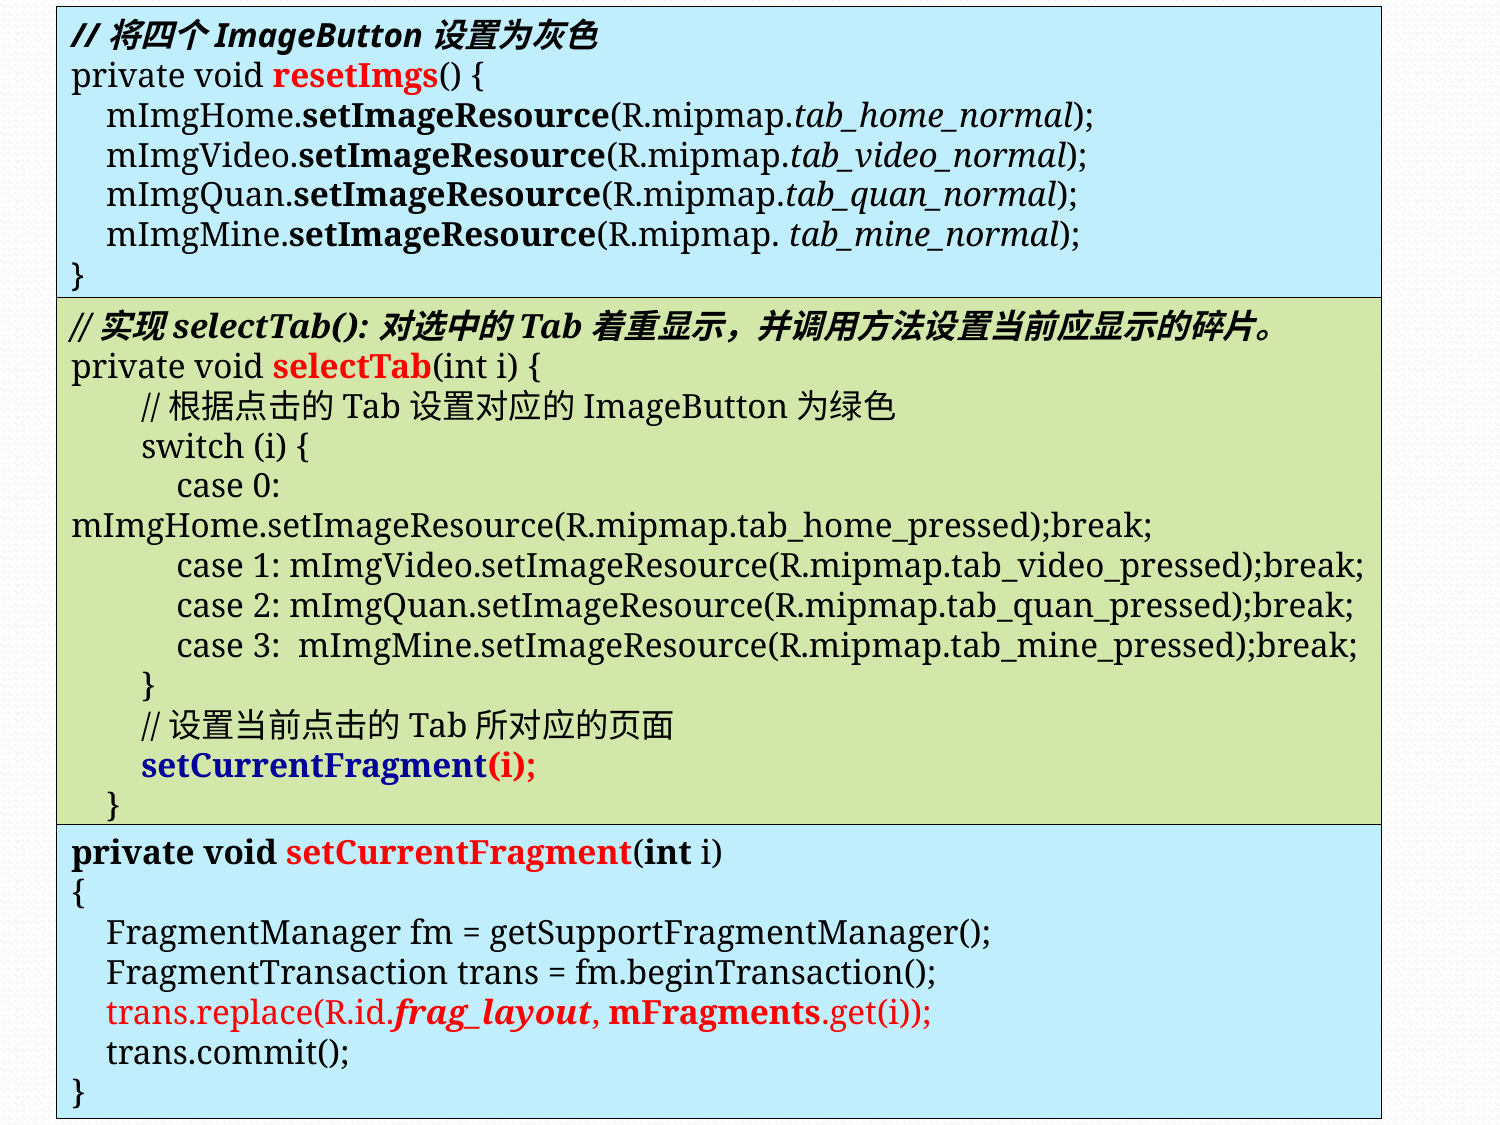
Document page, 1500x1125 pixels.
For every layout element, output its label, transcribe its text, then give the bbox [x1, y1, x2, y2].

text_box //将四个ImageButton设置为灰色 private void resetImgs() { mImgHome.setImageResource(R.mipmap.tab_home_normal); mImgVideo.setImageResource(R.mipmap.tab_video_normal); mImgQuan.setImageResource(R.mipmap.tab_quan_normal); mImgMine.setImageResource(R.mipmap. tab_mine_normal); } [56, 6, 1382, 297]
text_box private void setCurrentFragment(int i) { FragmentManager fm = getSupportFragmentManager(); FragmentTransaction trans = fm.beginTransaction(); trans.replace(R.id.frag_layout, mFragments.get(i)); trans.commit(); } [56, 824, 1382, 1119]
text_box //实现selectTab():对选中的Tab着重显示，并调用方法设置当前应显示的碎片。 private void selectTab(int i) { //根据点击的Tab设置对应的ImageButton为绿色 switch (i) { case 0: mImgHome.setImageResource(R.mipmap.tab_home_pressed);break; case 1: mImgVideo.setImageResource(R.mipmap.tab_video_pressed);break; case 2: mImgQuan.setImageResource(R.mipmap.tab_quan_pressed);break; case 3: mImgMine.setImageResource(R.mipmap.tab_mine_pressed);break; } //设置当前点击的Tab所对应的页面 setCurrentFragment(i); } [56, 297, 1382, 824]
